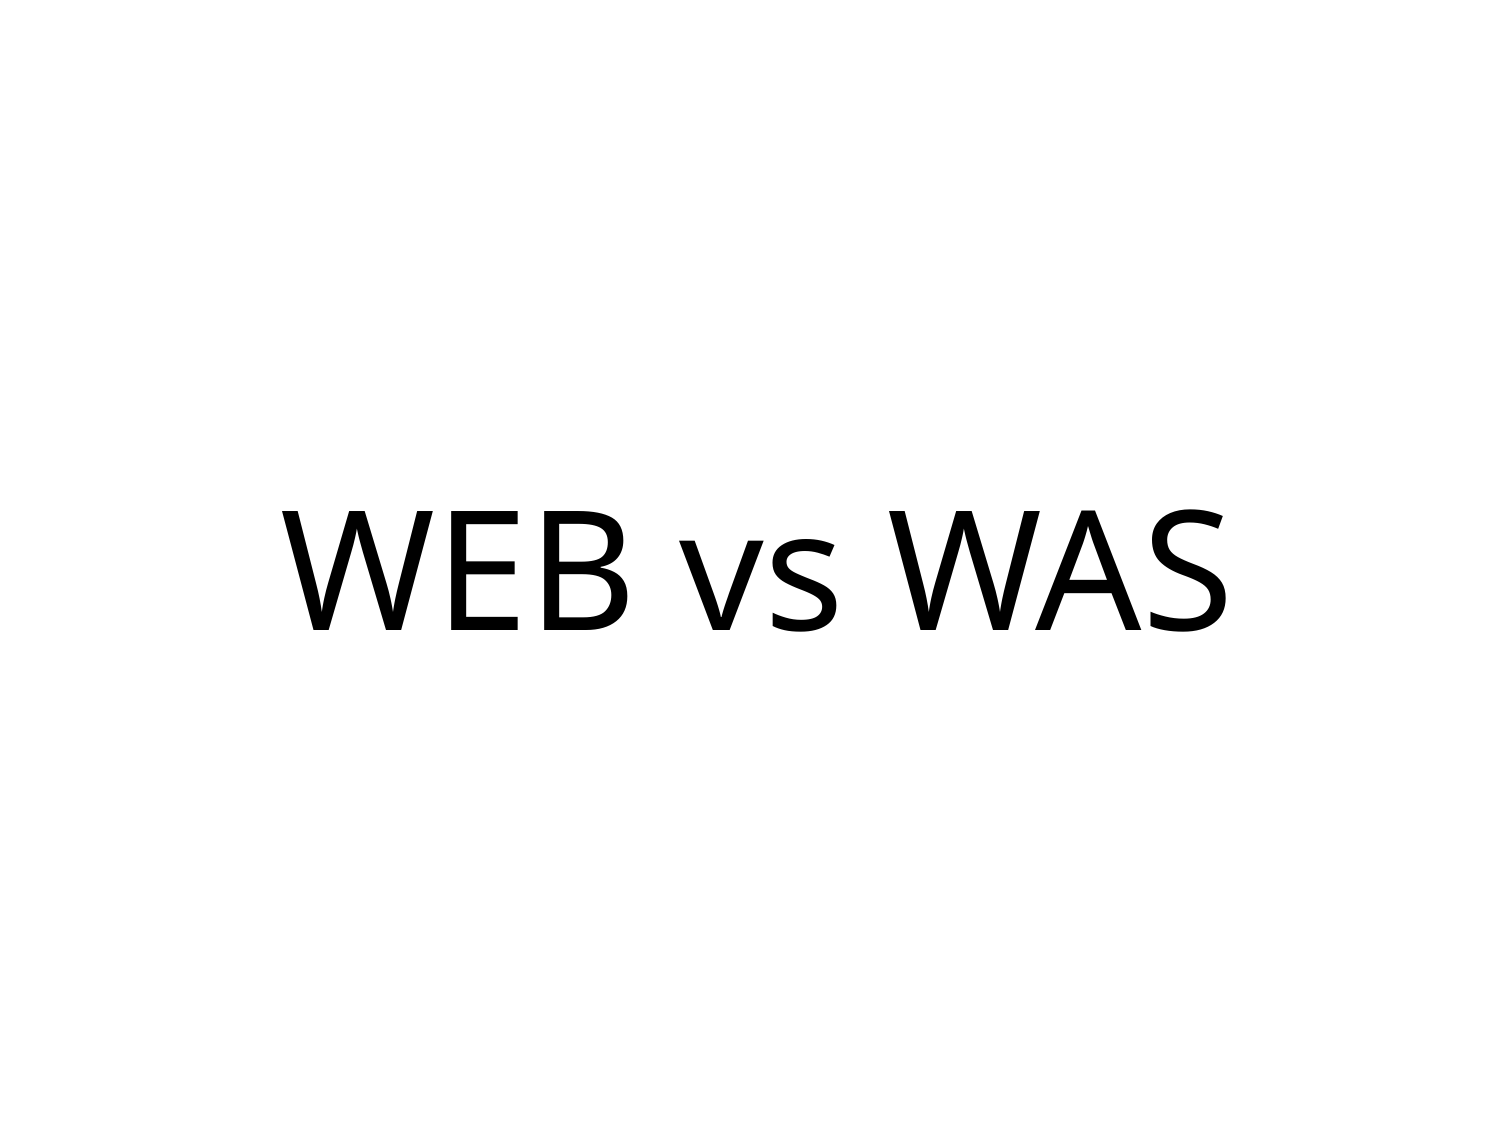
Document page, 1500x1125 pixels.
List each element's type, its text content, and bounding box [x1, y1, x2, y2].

text_box WEB vs WAS [265, 456, 1317, 671]
